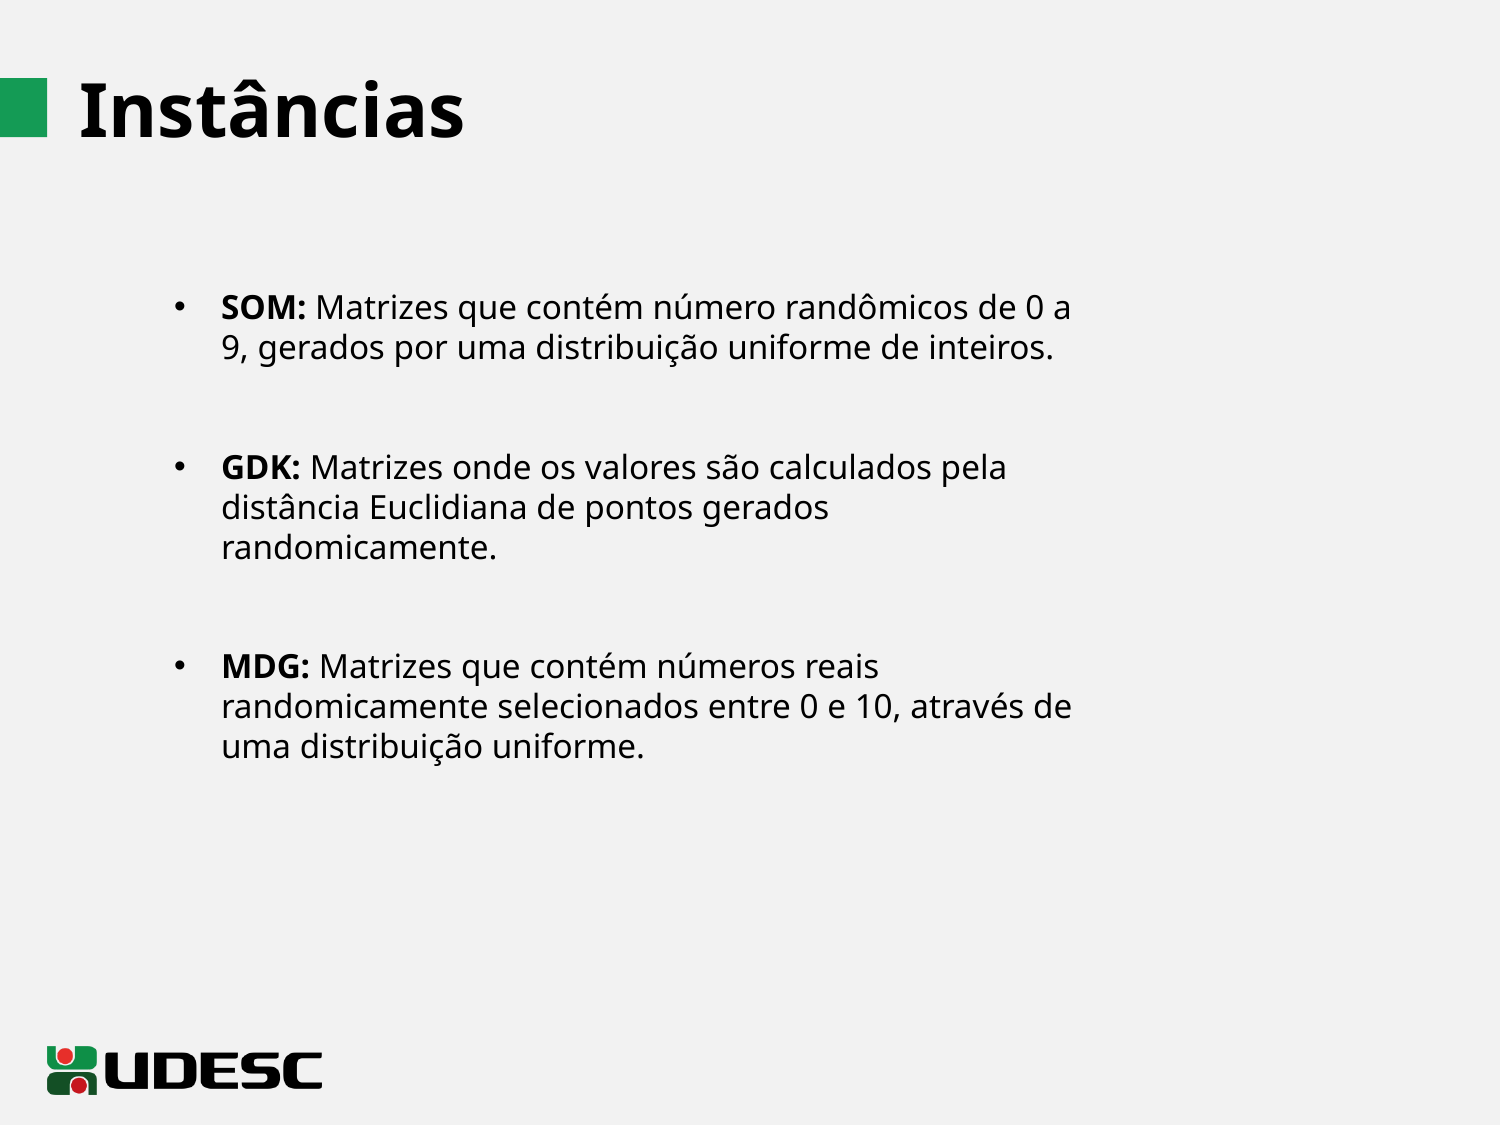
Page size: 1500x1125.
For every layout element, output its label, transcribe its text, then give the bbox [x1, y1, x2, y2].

text_box SOM: Matrizes que contém número randômicos de 0 a 9, gerados por uma distribuição uniforme de inteiros. GDK: Matrizes onde os valores são calculados pela distância Euclidiana de pontos gerados randomicamente. MDG: Matrizes que contém números reais randomicamente selecionados entre 0 e 10, através de uma distribuição uniforme. [159, 278, 1093, 773]
text_box [0, 76, 49, 139]
picture [46, 1046, 322, 1095]
text_box Instâncias [64, 54, 1081, 160]
